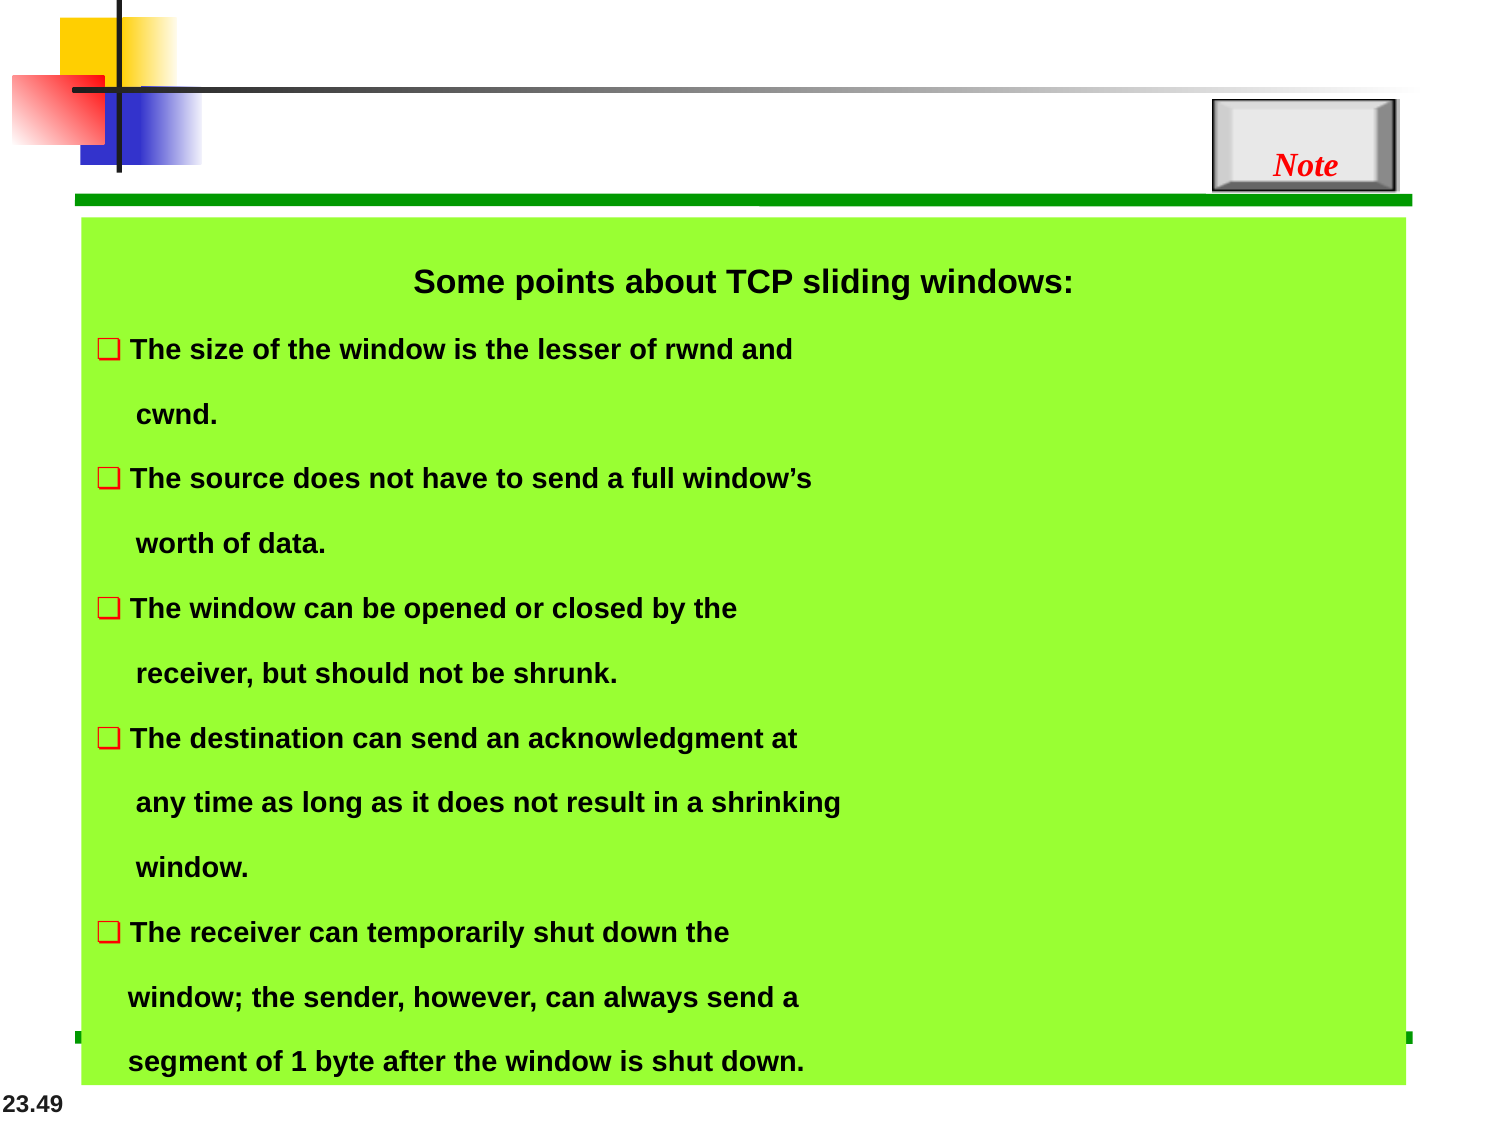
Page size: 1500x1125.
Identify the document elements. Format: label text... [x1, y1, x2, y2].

text_box [12, 75, 105, 145]
text_box [116, 93, 122, 173]
text_box [60, 17, 116, 86]
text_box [1212, 99, 1400, 193]
text_box [116, 0, 122, 87]
text_box [72, 87, 1423, 93]
text_box Some points about TCP sliding windows: ❏ The size of the window is the lesser of rwnd and cwnd. ❏ The source does not have to send a full window’s worth of data. ❏ The window can be opened or closed by the receiver, but should not be shrunk. ❏ The destination can send an acknowledgment at any time as long as it does not result in a shrinking window. ❏ The receiver can temporarily shut down the window; the sender, however, can always send a segment of 1 byte after the window is shut down. [81, 217, 1407, 1086]
slide_number 23.49 [0, 1050, 300, 1125]
text_box [80, 93, 116, 165]
text_box [122, 17, 177, 86]
text_box [141, 93, 202, 165]
text_box [122, 93, 141, 165]
